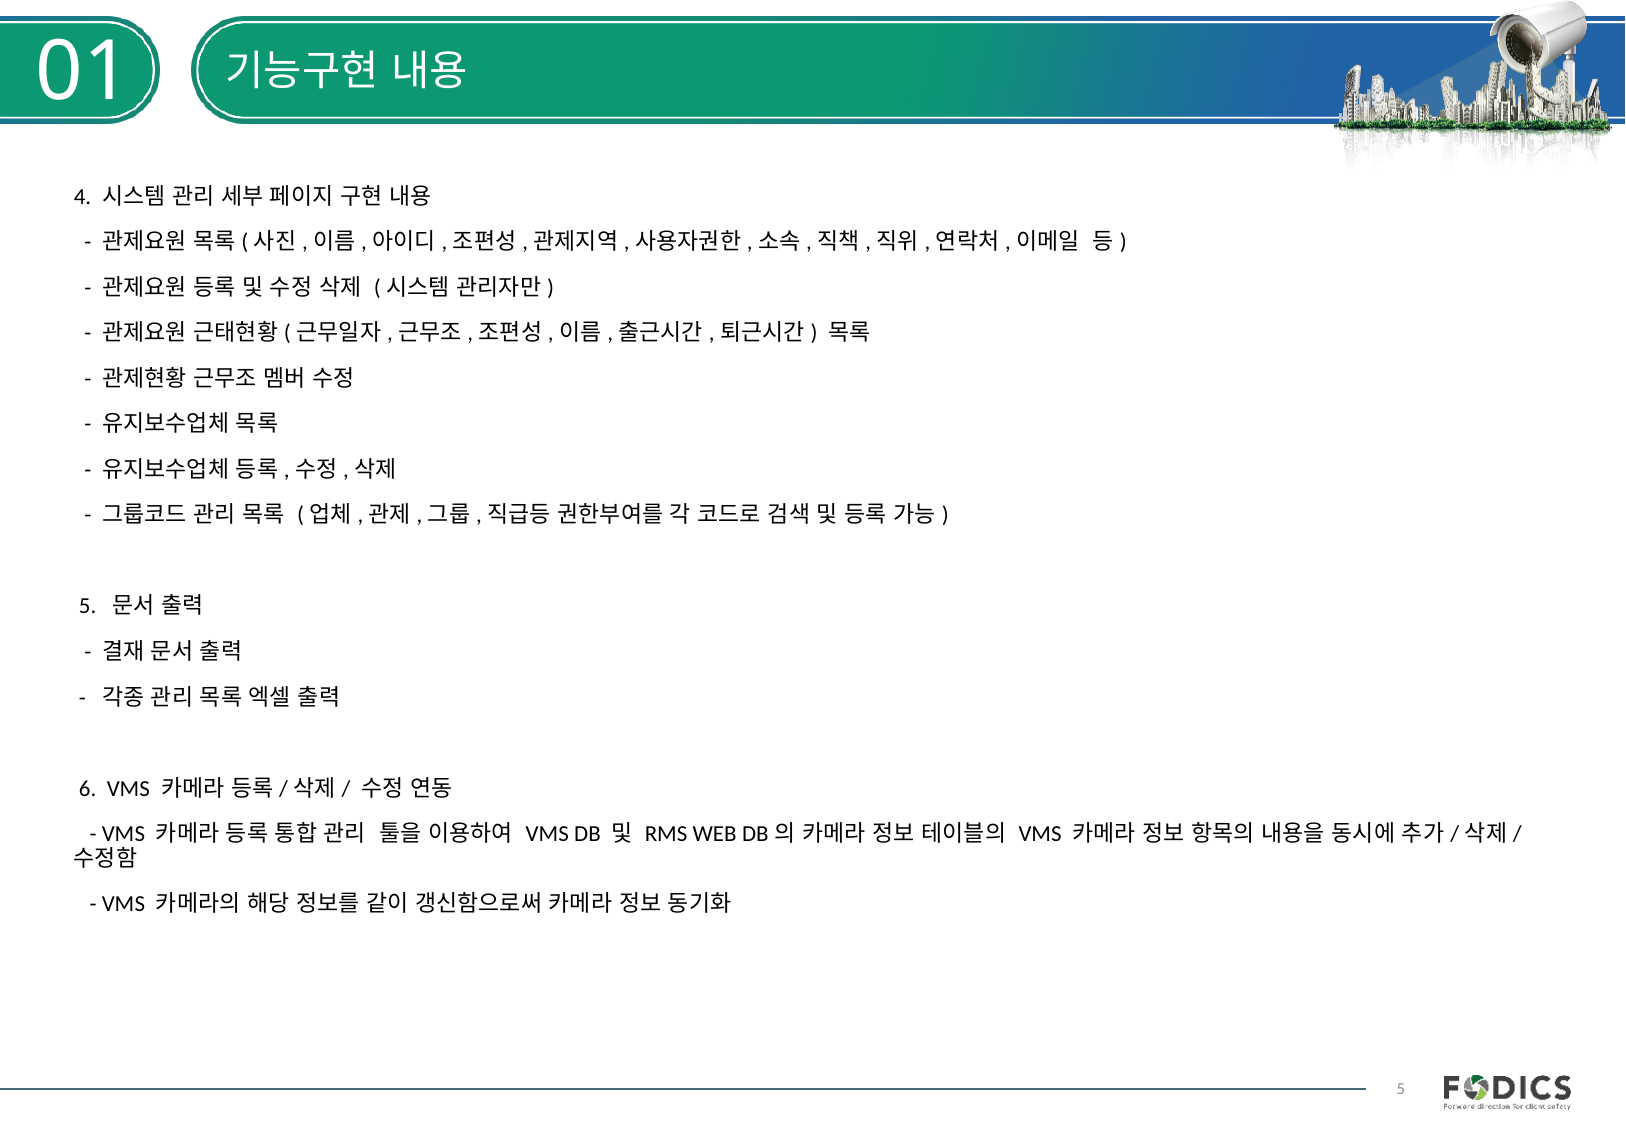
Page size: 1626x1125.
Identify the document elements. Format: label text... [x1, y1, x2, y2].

slide_number 5 [996, 1065, 1421, 1110]
list 01 [0, 33, 131, 112]
title 기능구현 내용 [219, 39, 1571, 106]
picture [1444, 1075, 1571, 1110]
text_box 4. 시스템 관리 세부 페이지 구현 내용 - 관제요원 목록(사진,이름,아이디,조편성,관제지역,사용자권한,소속,직책,직위,연락처,이메일 등) - 관제요원 등록 및 수정 삭제 (시스템 관리자만) - 관제요원 근태현황(근무일자,근무조,조편성,이름,출근시간,퇴근시간) 목록 - 관제현황 근무조 멤버 수정 - 유지보수업체 목록 - 유지보수업체 등록,수정,삭제 - 그룹코드 관리 목록 (업체,관제,그룹,직급등 권한부여를 각 코드로 검색 및 등록 가능) 5. 문서 출력 - 결재 문서 출력 - 각종 관리 목록 엑셀 출력 6. VMS 카메라 등록/삭제/ 수정 연동 - VMS 카메라 등록 통합 관리 툴을 이용하여 VMS DB 및 RMS WEB DB의 카메라 정보 테이블의 VMS 카메라 정보 항목의 내용을 동시에 추가/삭제/수정함 - VMS 카메라의 해당 정보를 같이 갱신함으로써 카메라 정보 동기화 [58, 177, 1571, 1044]
picture [0, 0, 1625, 175]
